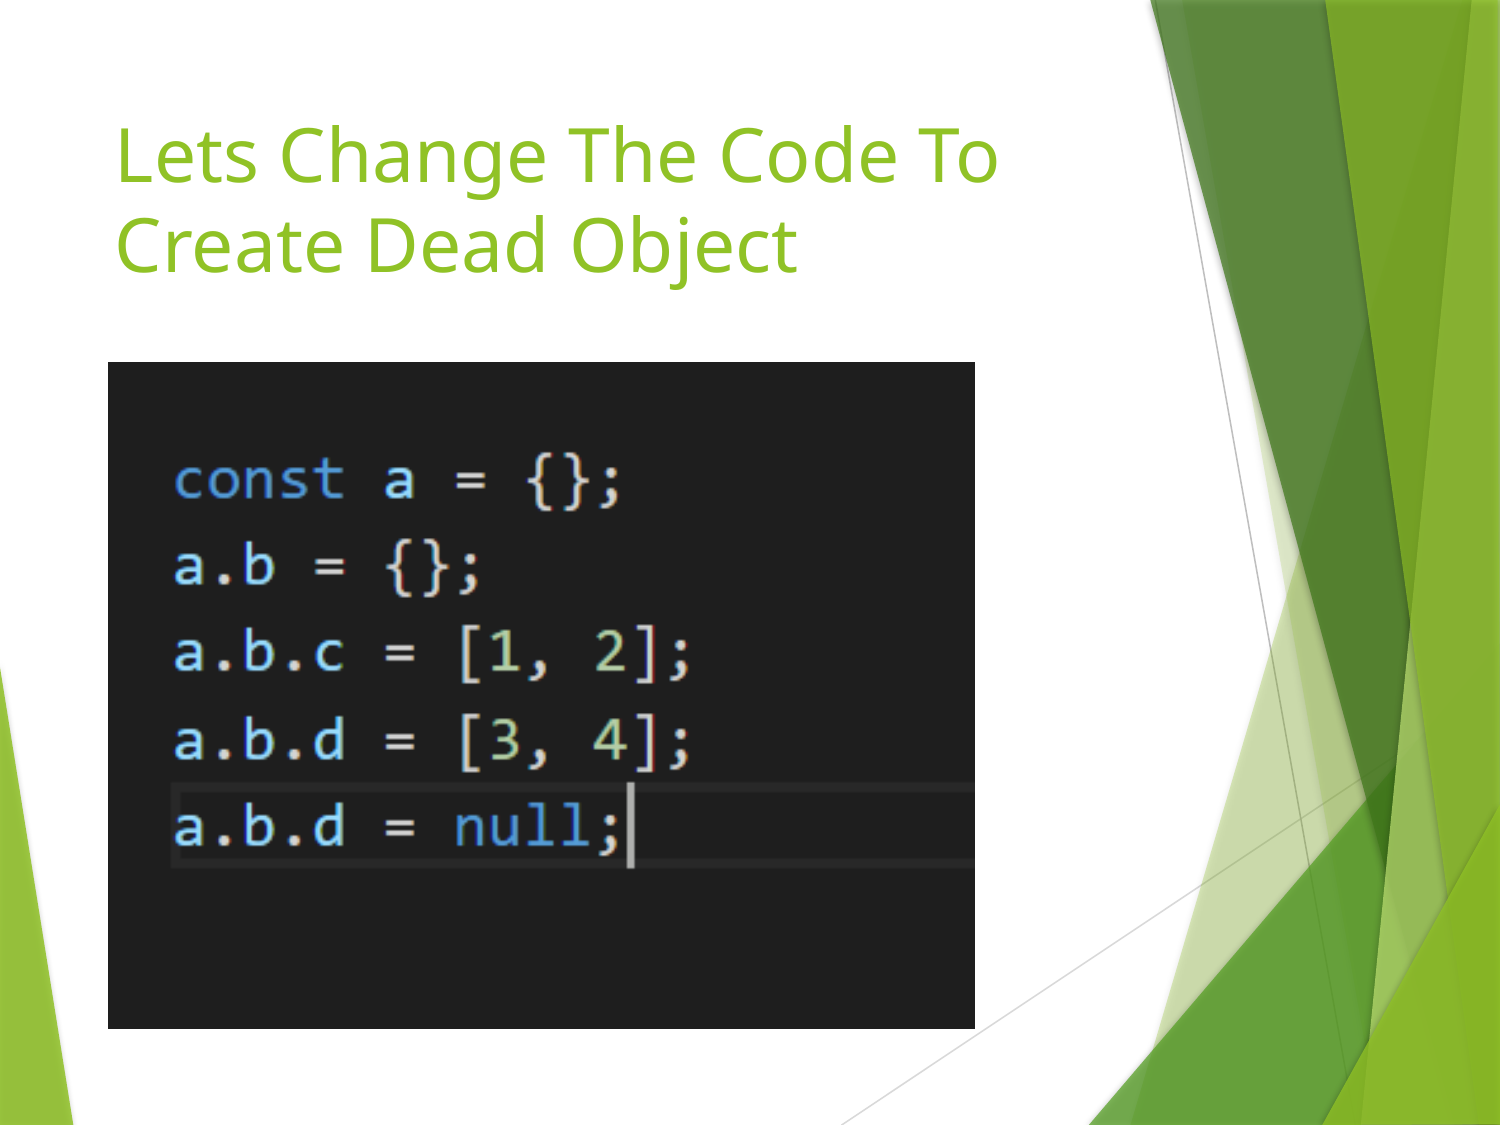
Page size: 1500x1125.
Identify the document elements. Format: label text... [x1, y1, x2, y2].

title Lets Change The Code To Create Dead Object [99, 99, 1142, 317]
picture [108, 361, 976, 1030]
